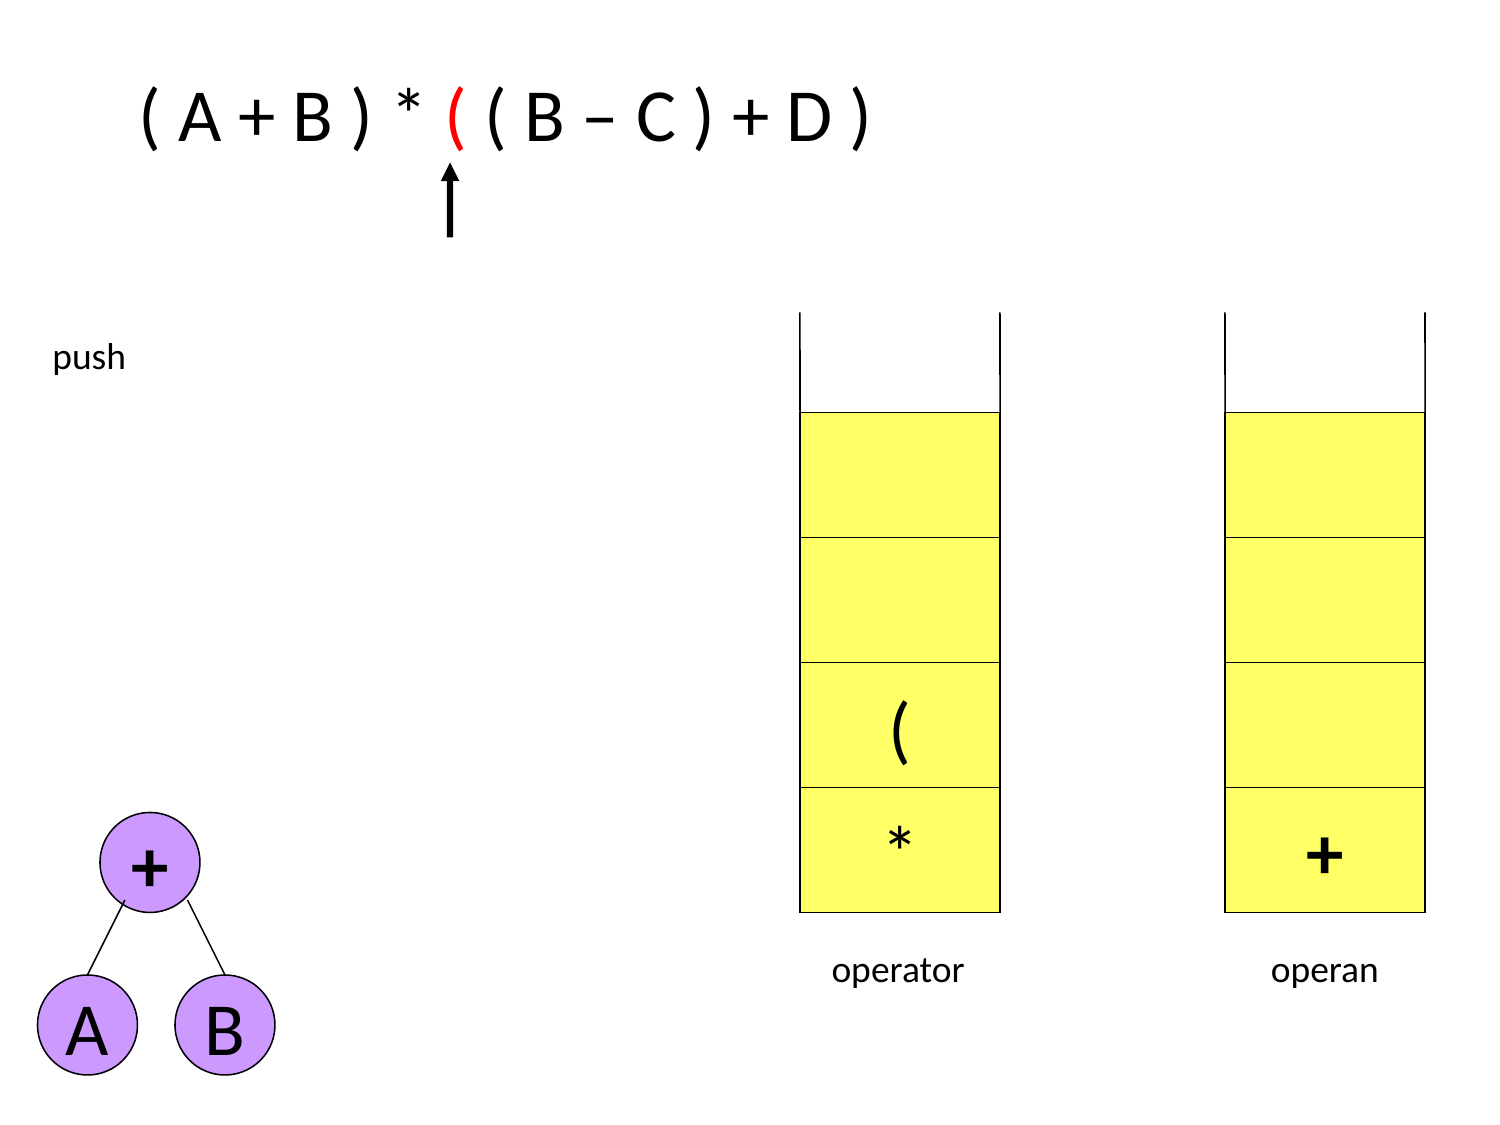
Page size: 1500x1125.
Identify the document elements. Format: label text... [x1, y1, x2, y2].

text_box [1224, 538, 1425, 662]
text_box ( [800, 662, 1000, 788]
text_box * [800, 788, 1000, 913]
text_box + [1224, 788, 1425, 913]
text_box [1224, 662, 1425, 788]
text_box ( A + B ) * ( ( B – C ) + D ) [123, 58, 906, 164]
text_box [37, 812, 275, 1075]
text_box [800, 412, 1000, 538]
text_box [800, 538, 1000, 662]
text_box [1224, 412, 1425, 538]
text_box [443, 162, 457, 238]
text_box operator [816, 937, 980, 998]
text_box operan [1224, 937, 1425, 998]
text_box push [37, 324, 188, 385]
